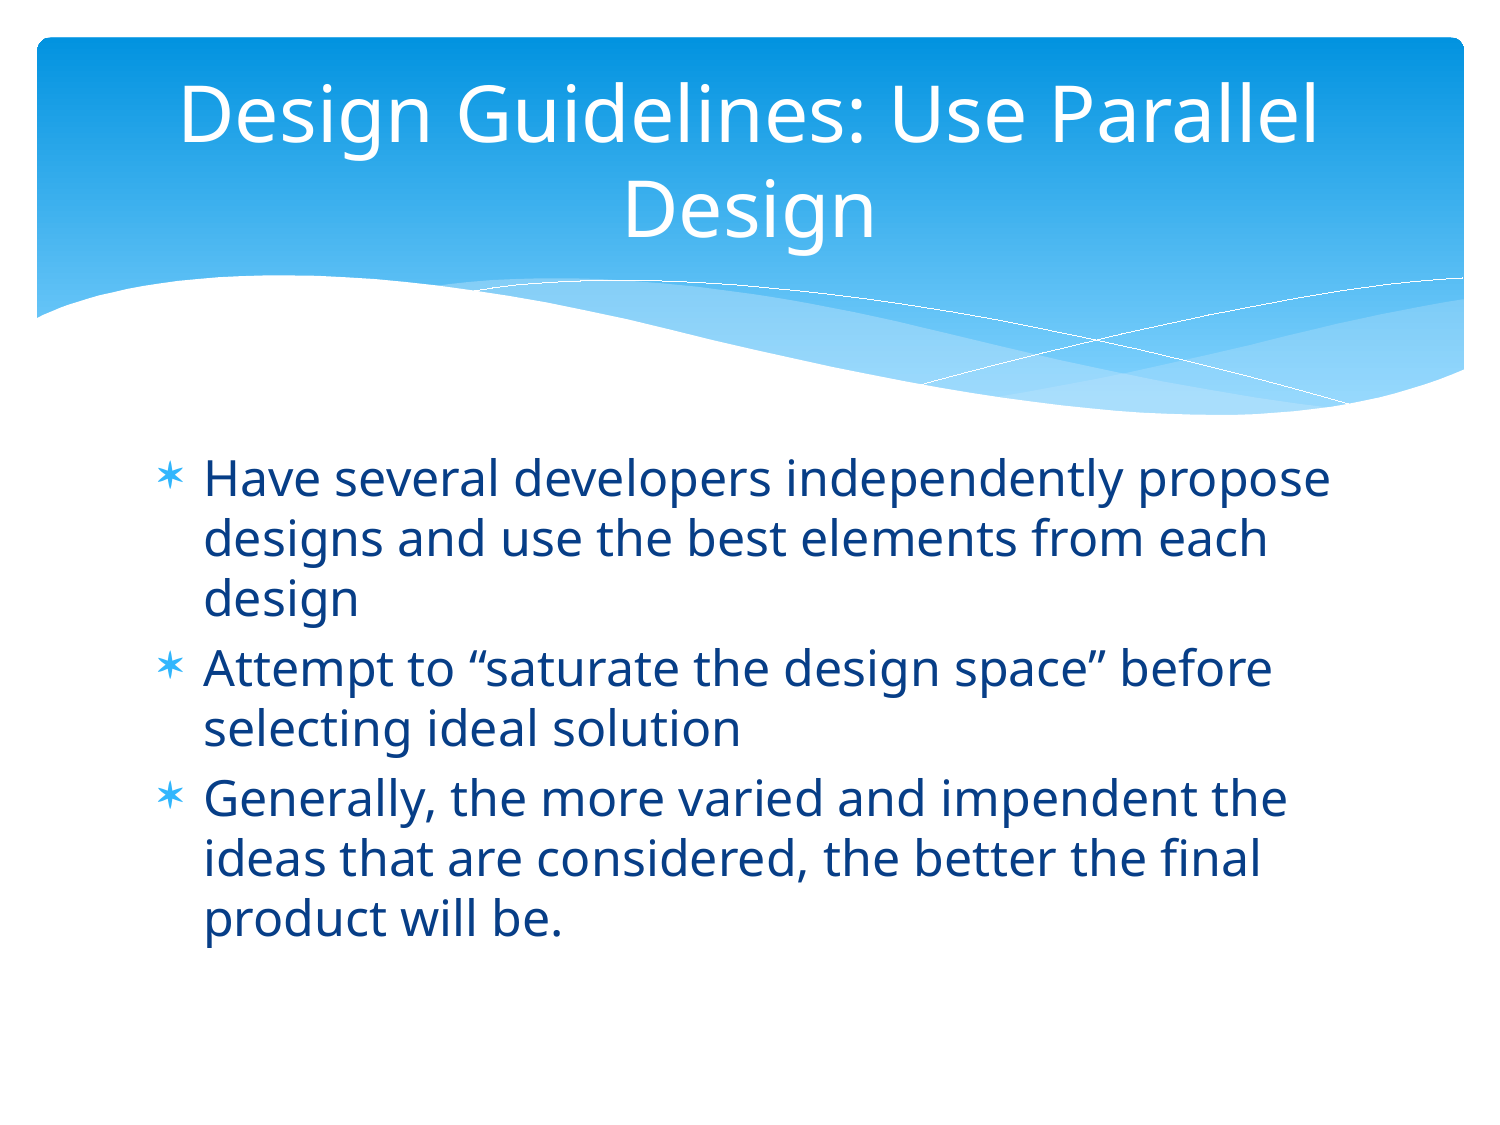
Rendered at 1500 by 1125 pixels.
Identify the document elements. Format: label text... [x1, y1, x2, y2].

title Design Guidelines: Use Parallel Design [75, 55, 1425, 261]
list Have several developers independently propose designs and use the best elements from each design Attempt to “saturate the design space” before selecting ideal solution Generally, the more varied and impendent the ideas that are considered, the better the final product will be. [143, 438, 1359, 1005]
